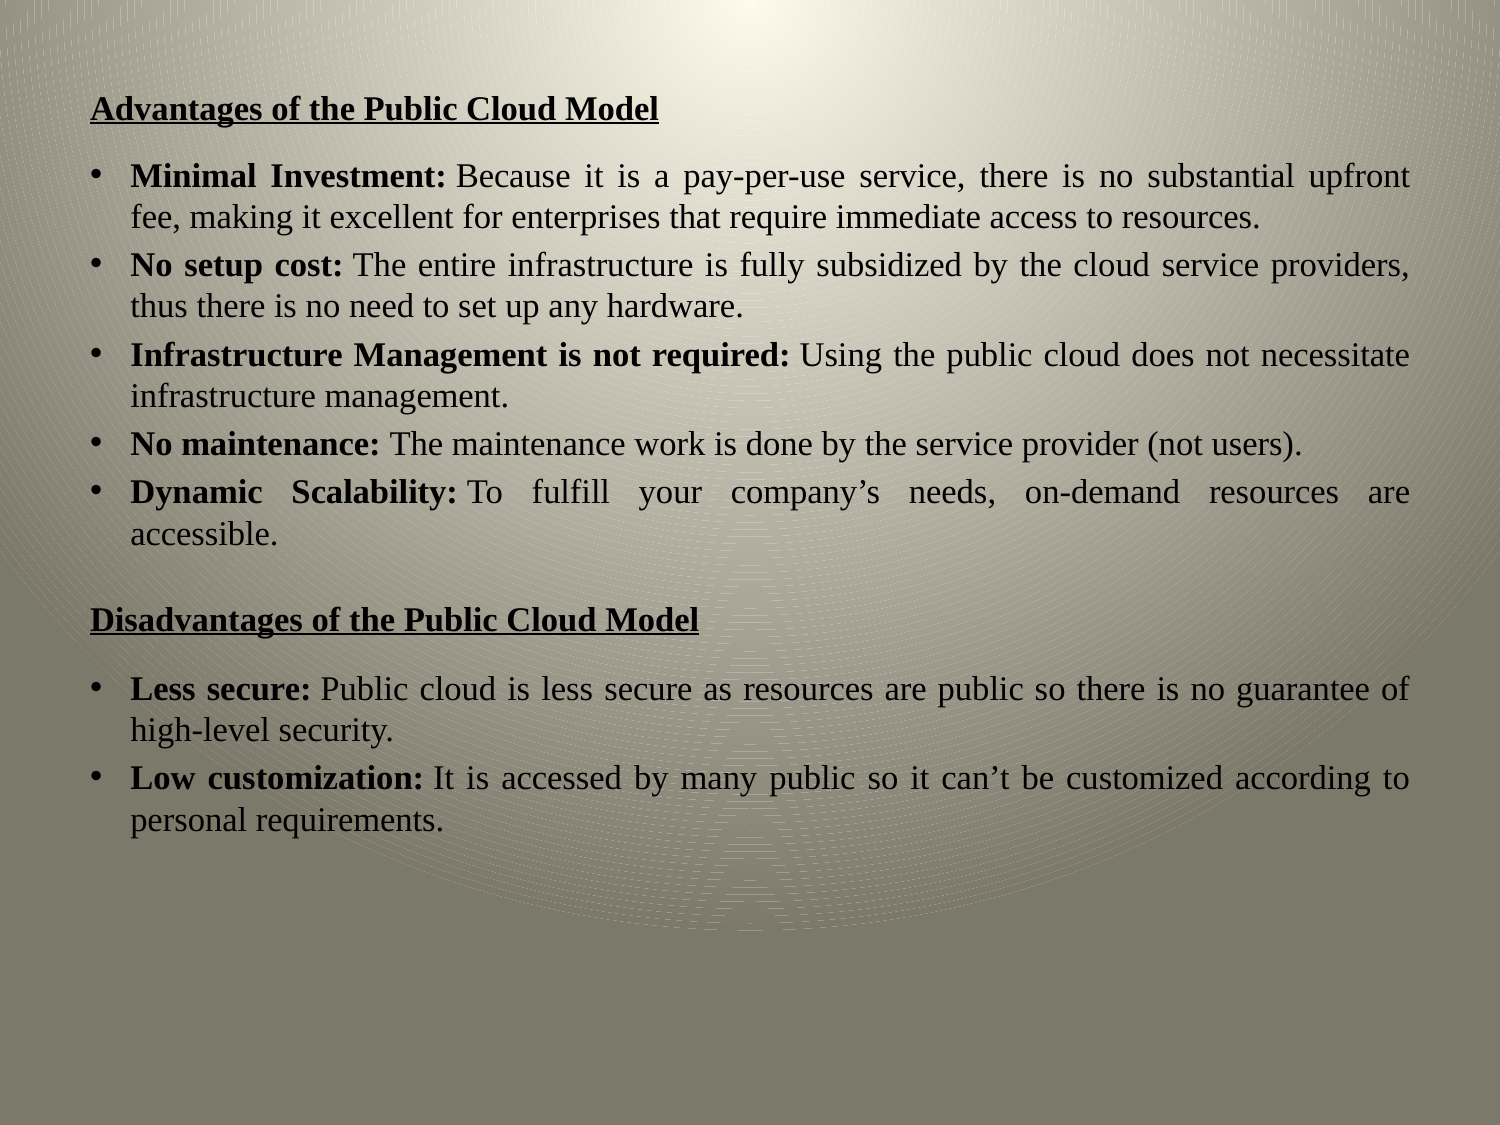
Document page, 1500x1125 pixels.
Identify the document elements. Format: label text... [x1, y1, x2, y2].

list Advantages of the Public Cloud Model Minimal Investment: Because it is a pay-per-use service, there is no substantial upfront fee, making it excellent for enterprises that require immediate access to resources. No setup cost: The entire infrastructure is fully subsidized by the cloud service providers, thus there is no need to set up any hardware. Infrastructure Management is not required: Using the public cloud does not necessitate infrastructure management. No maintenance: The maintenance work is done by the service provider (not users). Dynamic Scalability: To fulfill your company’s needs, on-demand resources are accessible. Disadvantages of the Public Cloud Model Less secure: Public cloud is less secure as resources are public so there is no guarantee of high-level security. Low customization: It is accessed by many public so it can’t be customized according to personal requirements. [75, 78, 1425, 906]
